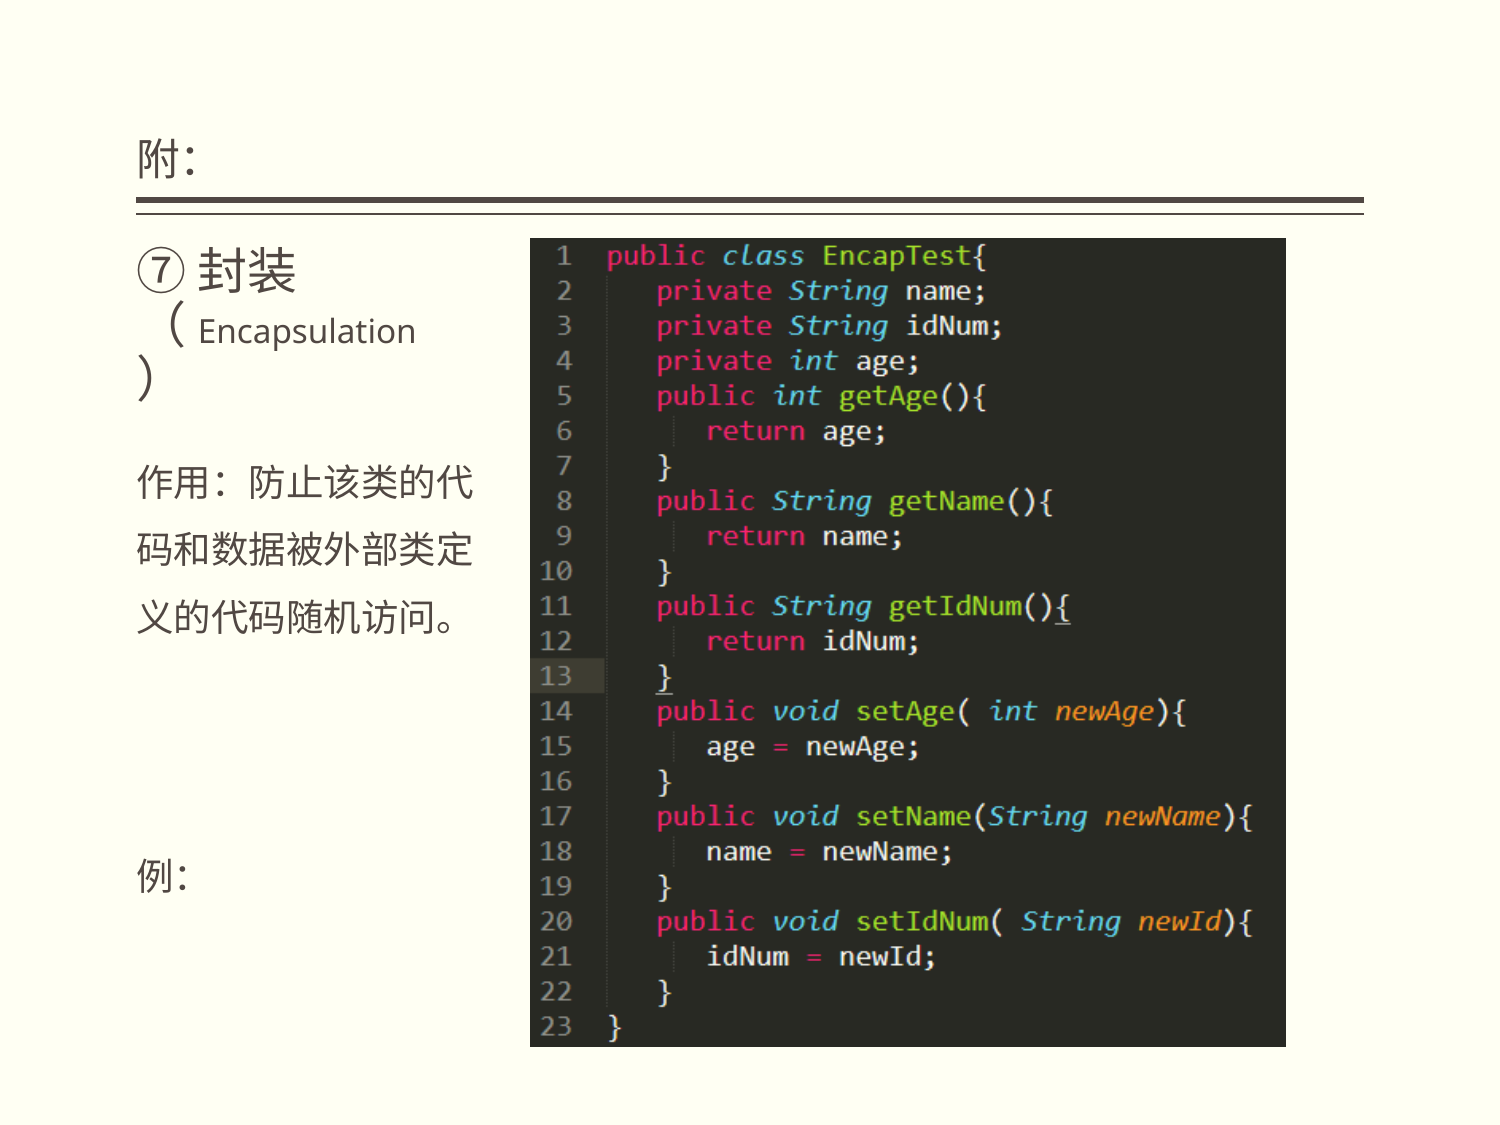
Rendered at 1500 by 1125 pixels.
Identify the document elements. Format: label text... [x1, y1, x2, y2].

title 附： [135, 12, 1364, 193]
picture [530, 238, 1286, 1047]
list ⑦封装（Encapsulation） 作用：防止该类的代码和数据被外部类定义的代码随机访问。 例： [135, 238, 475, 1013]
